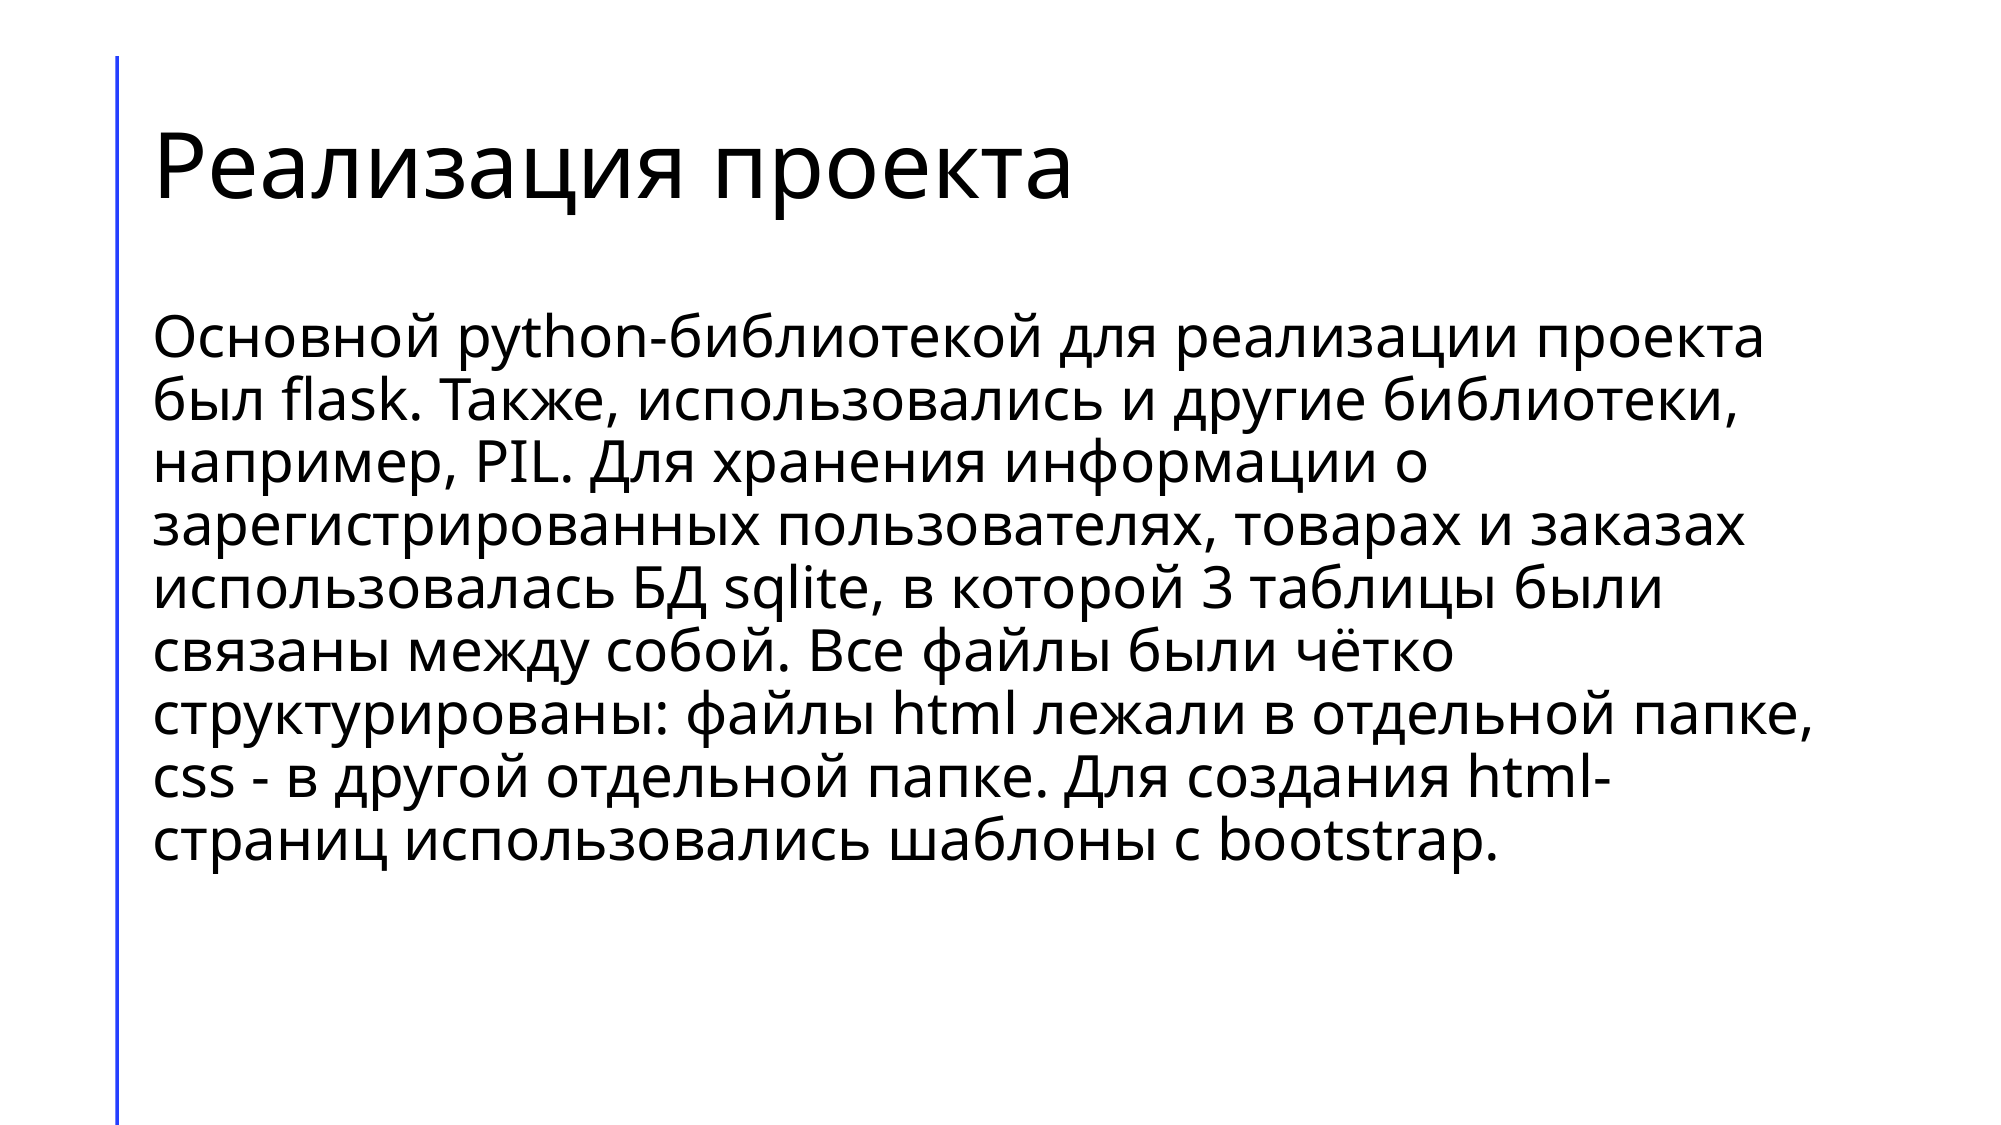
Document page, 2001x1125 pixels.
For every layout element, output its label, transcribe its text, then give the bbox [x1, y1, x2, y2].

title Реализация проекта [137, 59, 1863, 278]
list Основной python-библиотекой для реализации проекта был flask. Также, использовались и другие библиотеки, например, PIL. Для хранения информации о зарегистрированных пользователях, товарах и заказах использовалась БД sqlite, в которой 3 таблицы были связаны между собой. Все файлы были чётко структурированы: файлы html лежали в отдельной папке, css - в другой отдельной папке. Для создания html-страниц использовались шаблоны с bootstrap. [137, 299, 1863, 1014]
